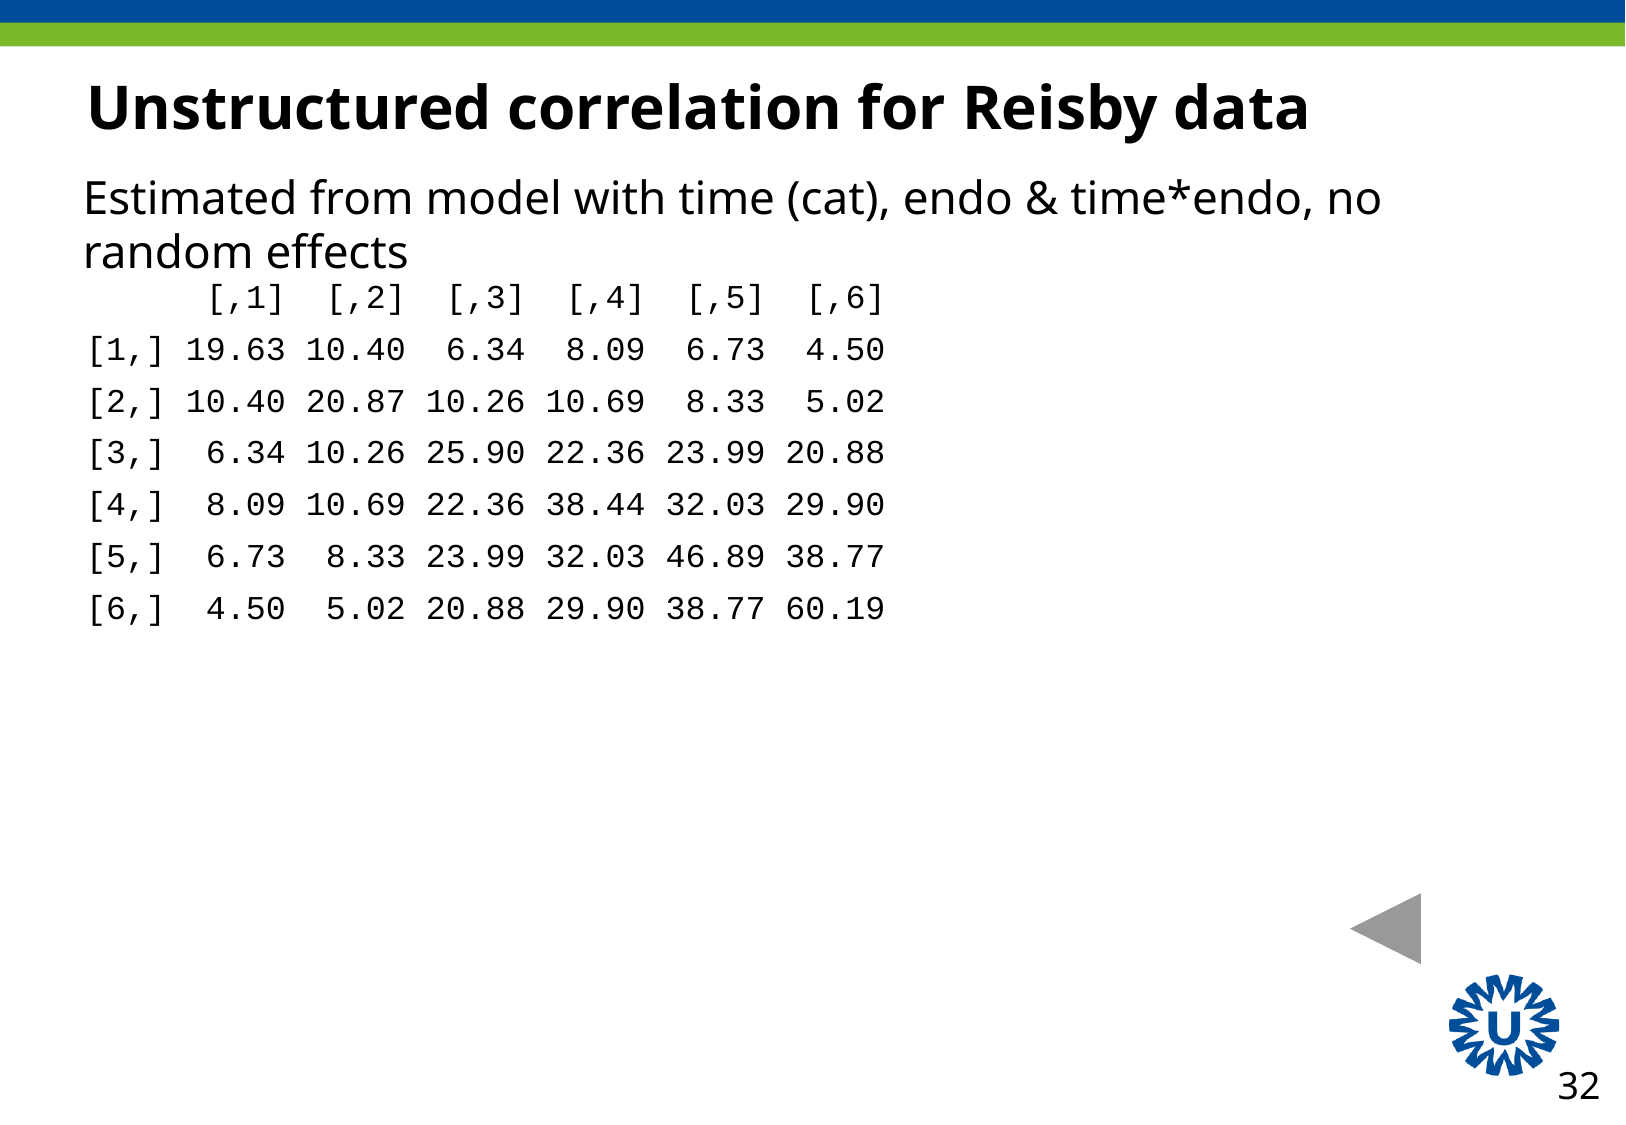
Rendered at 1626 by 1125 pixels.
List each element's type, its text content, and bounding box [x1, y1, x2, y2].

list Estimated from model with time (cat), endo & time*endo, no random effects [68, 160, 1557, 232]
text_box [1332, 881, 1439, 977]
picture [0, 0, 1625, 1125]
title Unstructured correlation for Reisby data [70, 60, 1555, 138]
slide_number 32 [1265, 1057, 1616, 1118]
list [,1] [,2] [,3] [,4] [,5] [,6] [1,] 19.63 10.40 6.34 8.09 6.73 4.50 [2,] 10.40 20.87 10.26 10.69 8.33 5.02 [3,] 6.34 10.26 25.90 22.36 23.99 20.88 [4,] 8.09 10.69 22.36 38.44 32.03 29.90 [5,] 6.73 8.33 23.99 32.03 46.89 38.77 [6,] 4.50 5.02 20.88 29.90 38.77 60.19 [70, 255, 1555, 953]
